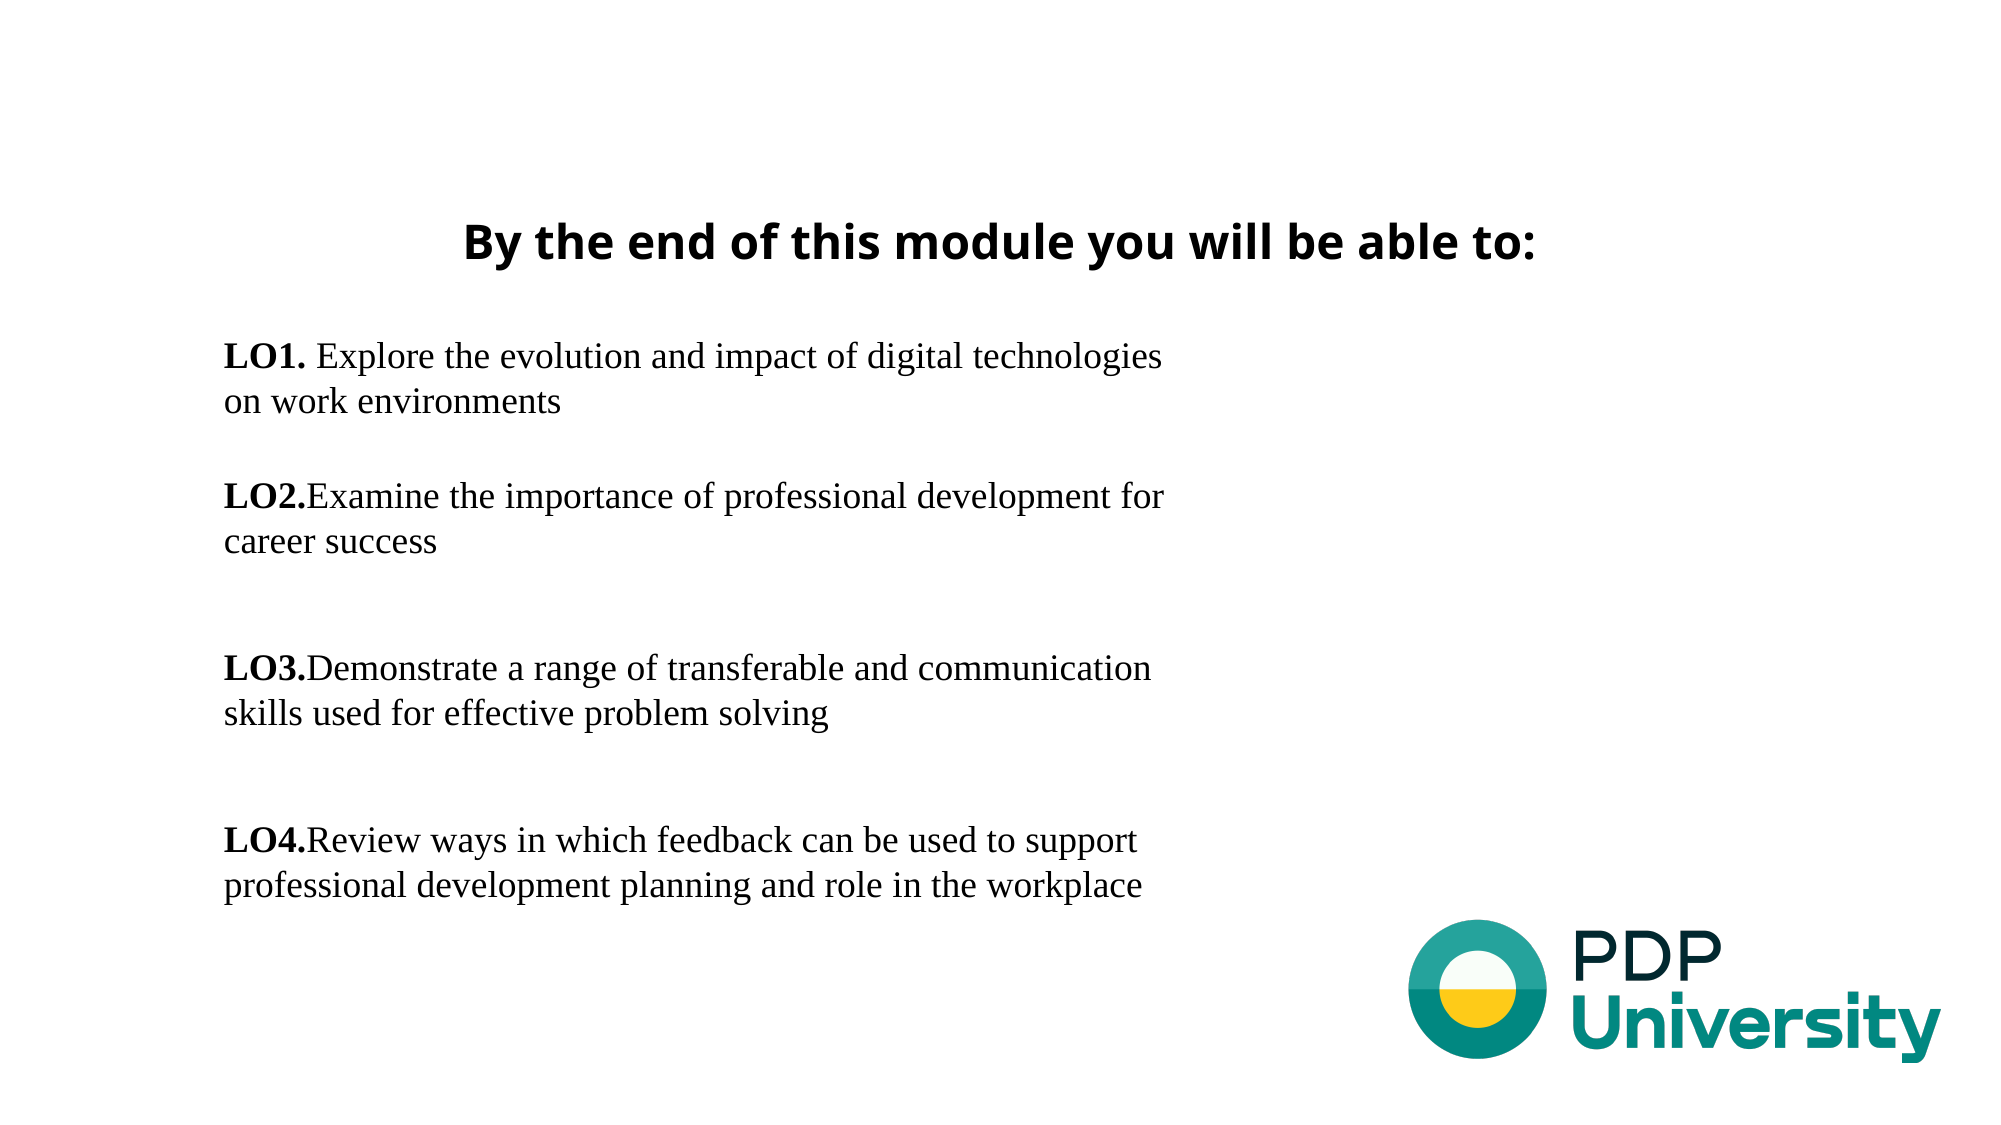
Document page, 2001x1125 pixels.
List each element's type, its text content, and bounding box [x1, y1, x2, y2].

picture [1408, 919, 1942, 1063]
title By the end of this module you will be able to: [416, 168, 1584, 278]
text_box LO2.Examine the importance of professional development for career success [209, 463, 1209, 569]
text_box LO1. Explore the evolution and impact of digital technologies on work environments [209, 323, 1209, 428]
text_box LO4.Review ways in which feedback can be used to support professional development planning and role in the workplace [209, 807, 1209, 912]
text_box LO3.Demonstrate a range of transferable and communication skills used for effective problem solving [209, 635, 1209, 741]
